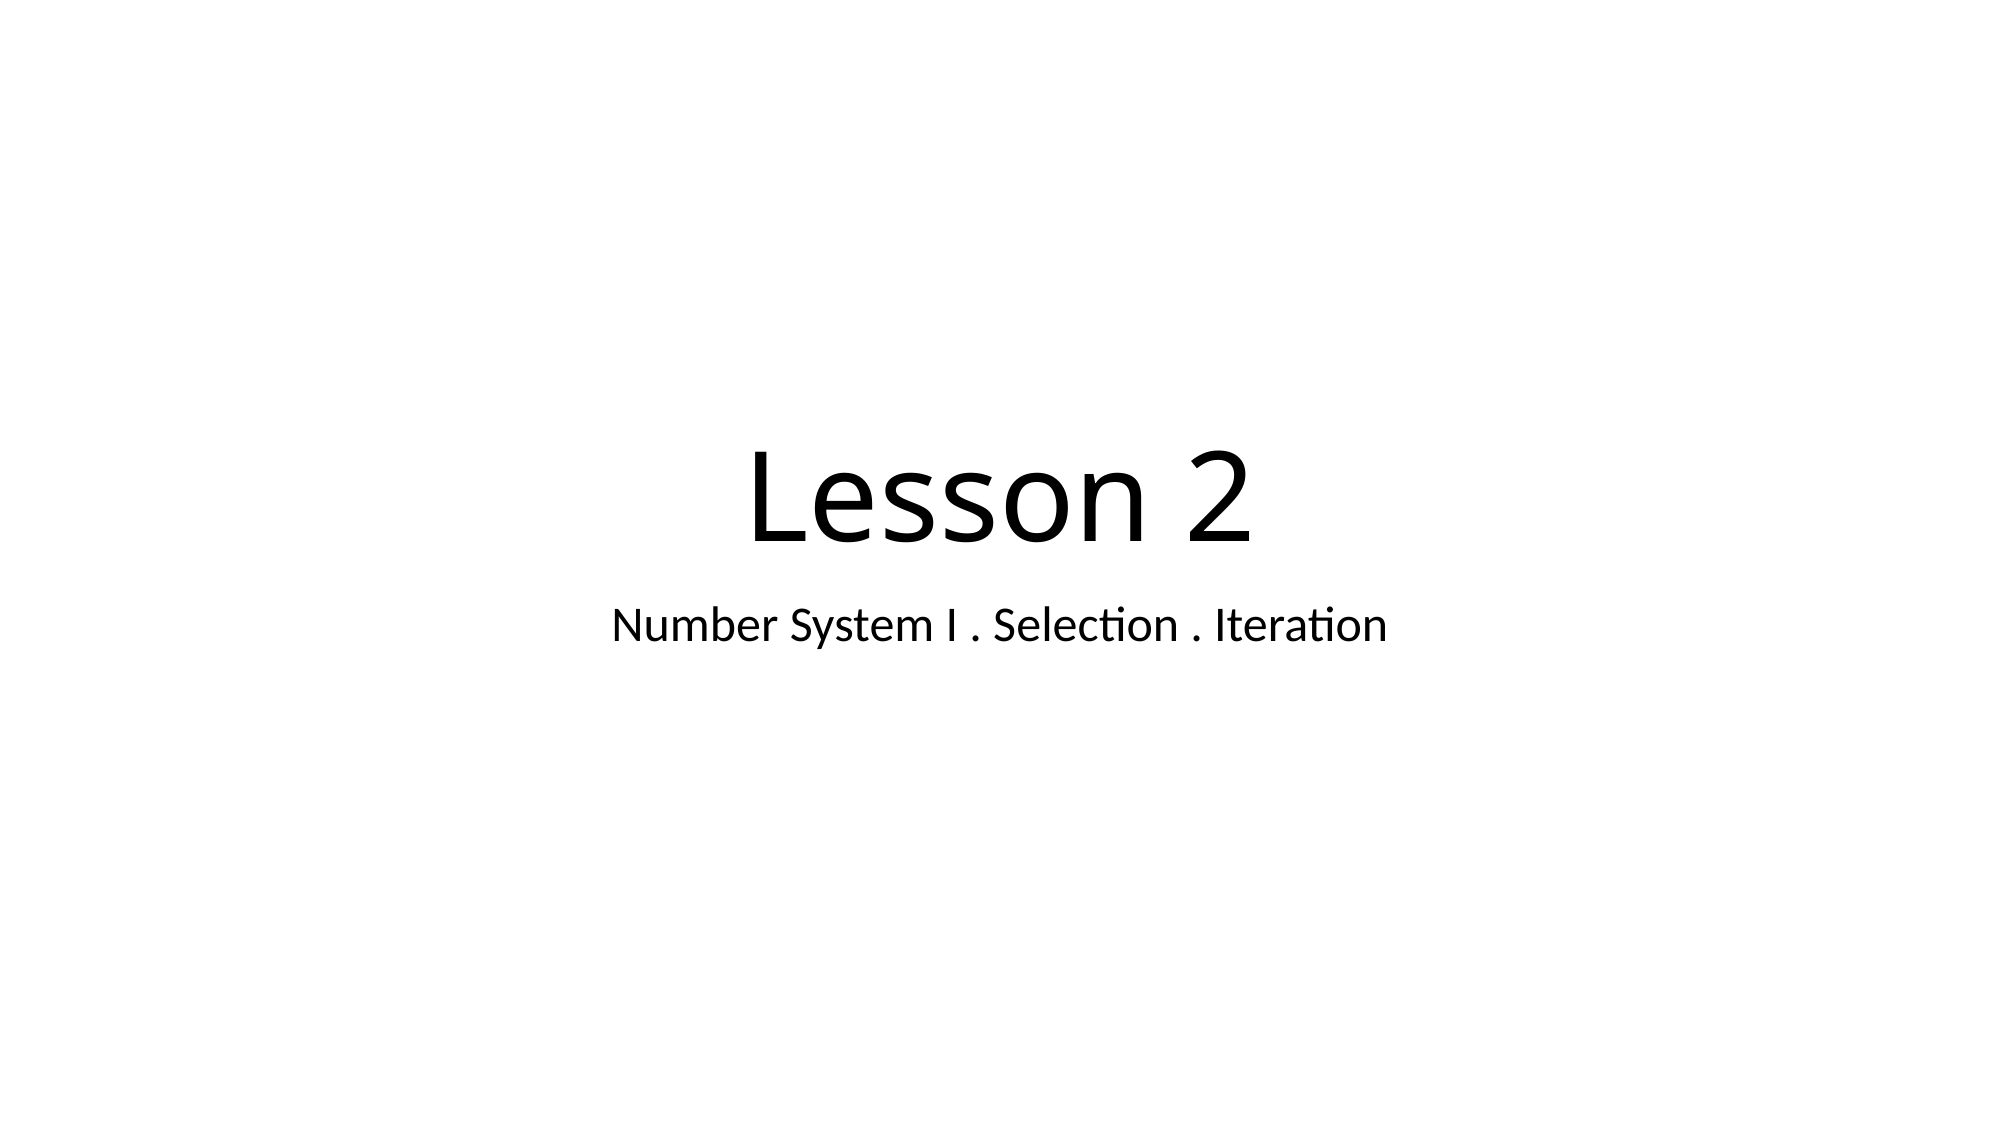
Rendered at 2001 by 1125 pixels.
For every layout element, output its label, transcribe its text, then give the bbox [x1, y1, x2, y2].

subtitle Number System I . Selection . Iteration [249, 590, 1750, 863]
title Lesson 2 [249, 184, 1750, 576]
